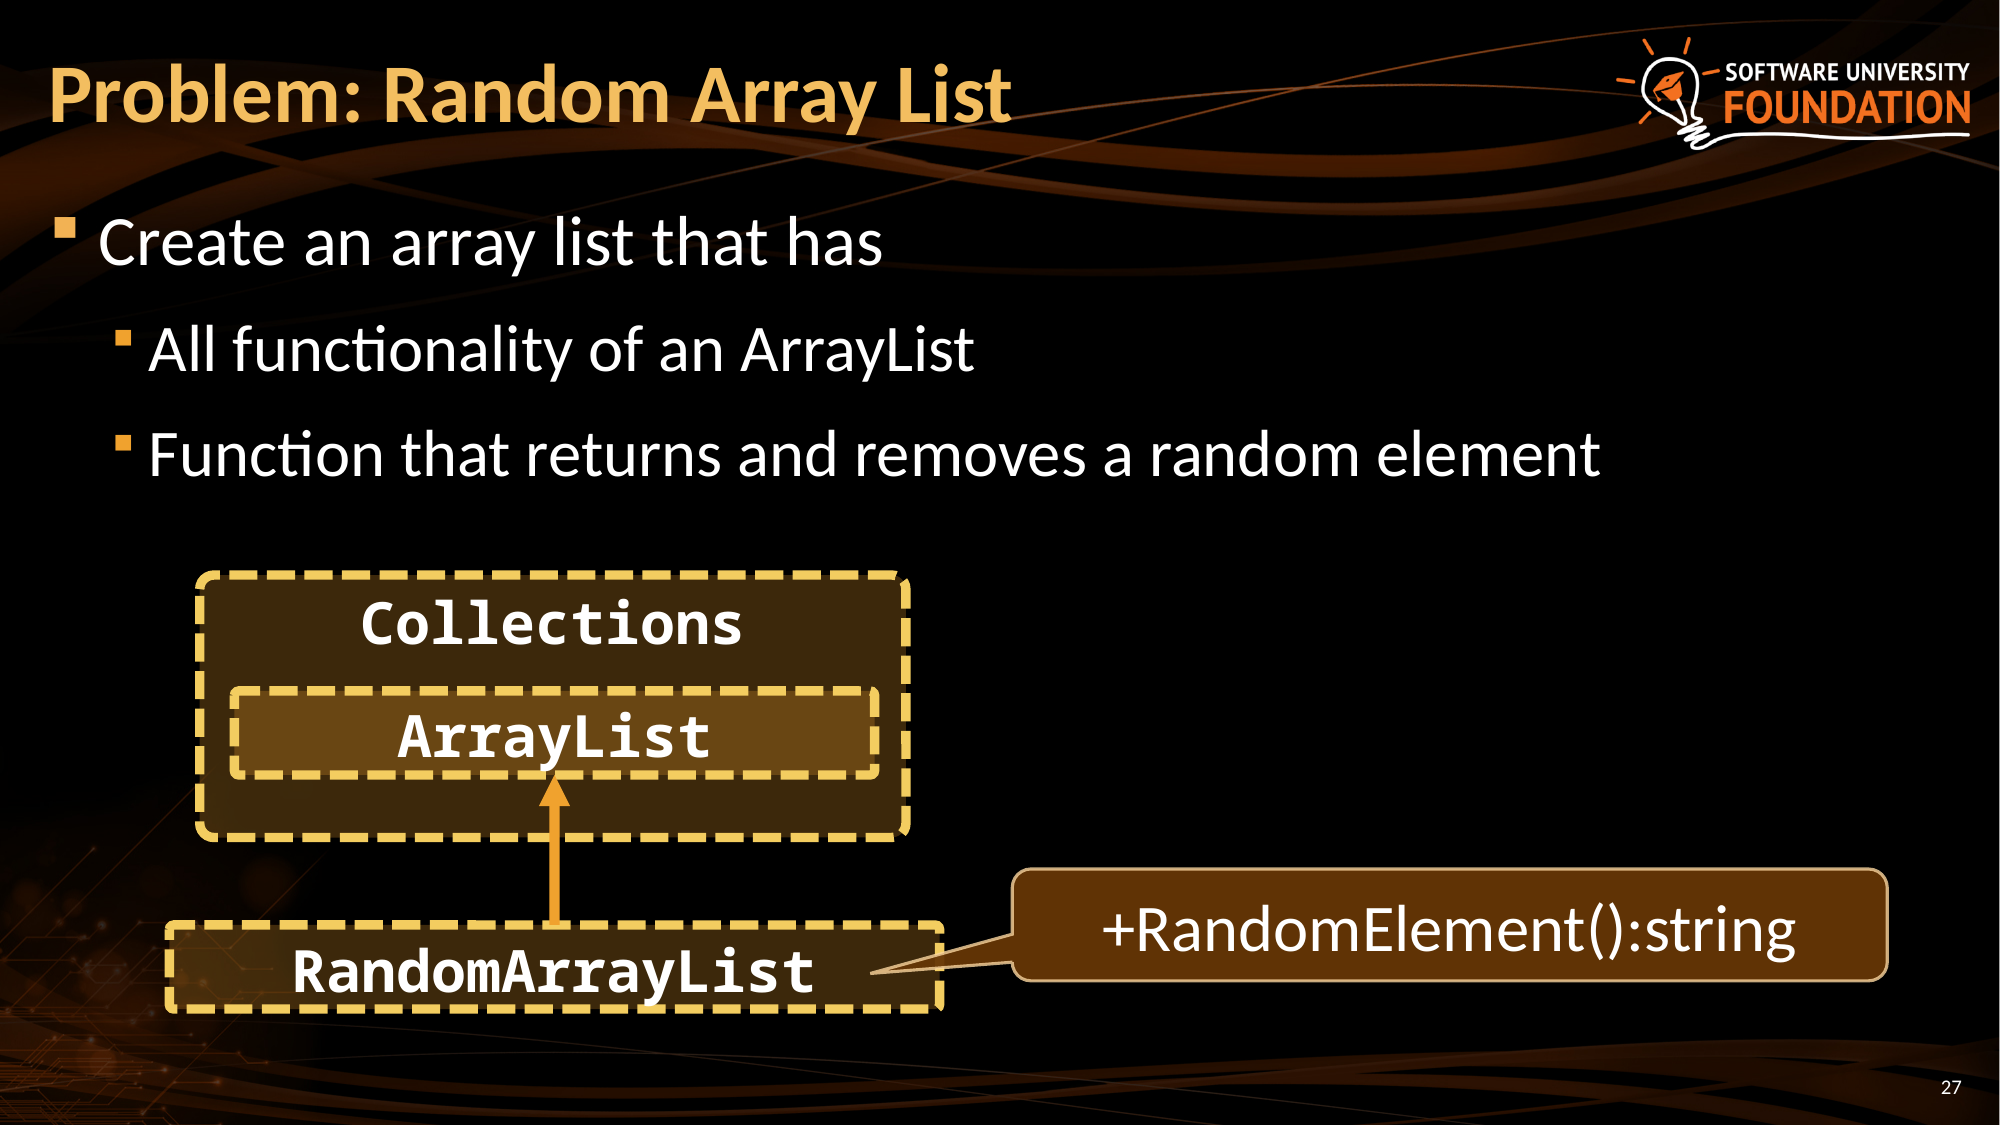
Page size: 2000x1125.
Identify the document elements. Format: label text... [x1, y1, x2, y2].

slide_number 27 [1897, 1070, 1968, 1103]
text_box RandomArrayList [168, 923, 941, 1011]
title Problem: Random Array List [30, 6, 1602, 189]
text_box Collections [198, 573, 907, 839]
picture [0, 0, 2000, 1125]
text_box ArrayList [233, 689, 876, 777]
text_box +RandomElement():string [870, 867, 1889, 982]
list Create an array list that has All functionality of an ArrayList Function that returns and removes a random element [31, 188, 1968, 1103]
